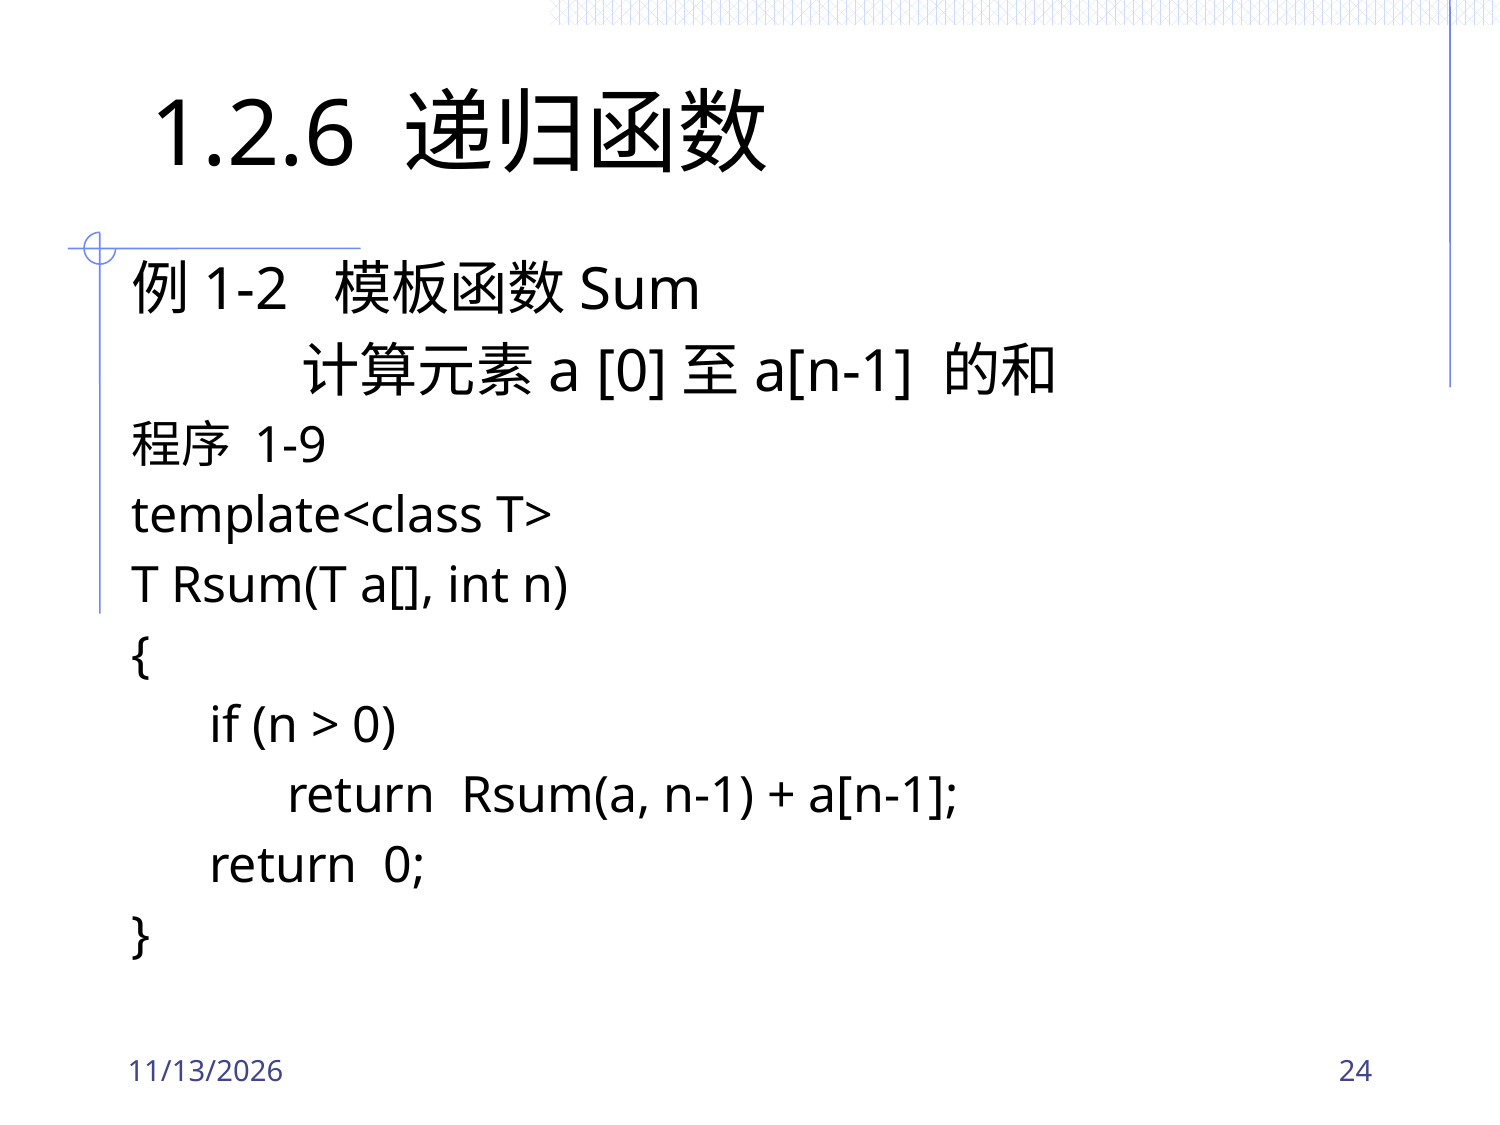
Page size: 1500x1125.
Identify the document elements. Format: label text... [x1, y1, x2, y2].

slide_number 24 [1074, 1024, 1388, 1101]
title 1.2.6 递归函数 [135, 91, 1340, 192]
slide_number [112, 1024, 426, 1101]
list 例1-2 模板函数Sum 计算元素a [0]至a[n-1] 的和 程序 1-9 template<class T> T Rsum(T a[], int n) { if (n > 0) return Rsum(a, n-1) + a[n-1]; return 0; } [41, 243, 1500, 1019]
